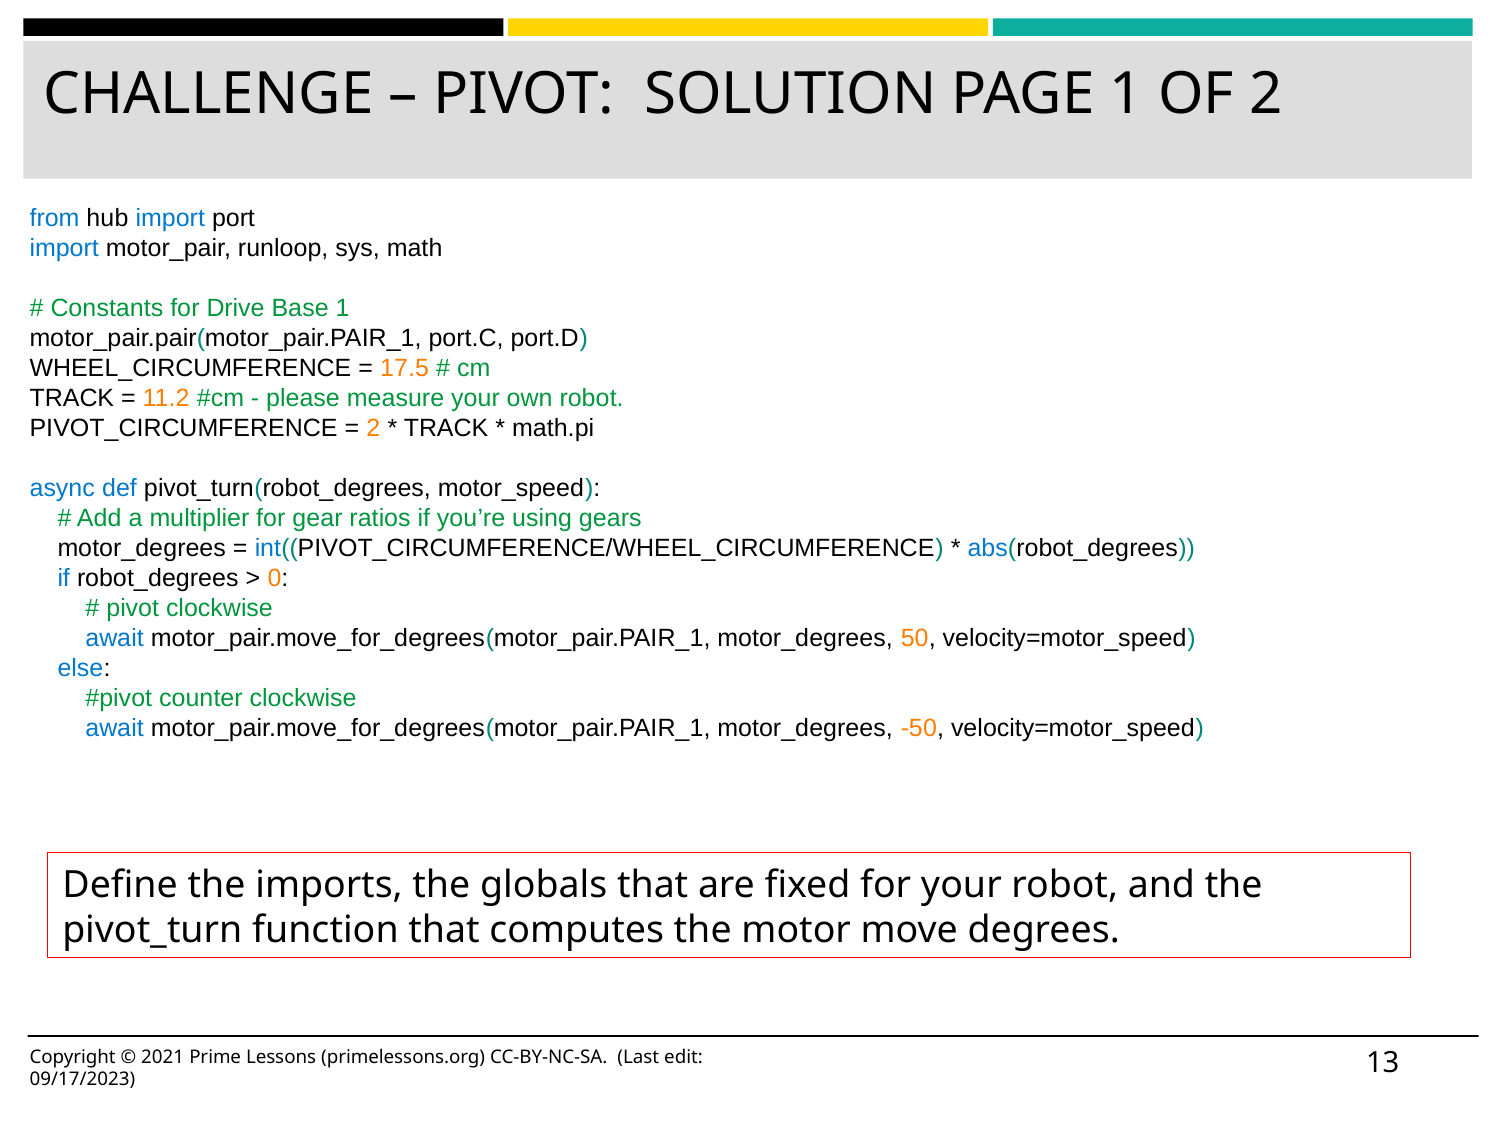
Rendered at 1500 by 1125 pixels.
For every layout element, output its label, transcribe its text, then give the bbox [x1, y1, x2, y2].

text_box from hub import port import motor_pair, runloop, sys, math # Constants for Drive Base 1 motor_pair.pair(motor_pair.PAIR_1, port.C, port.D) WHEEL_CIRCUMFERENCE = 17.5 # cm TRACK = 11.2 #cm - please measure your own robot. PIVOT_CIRCUMFERENCE = 2 * TRACK * math.pi async def pivot_turn(robot_degrees, motor_speed): # Add a multiplier for gear ratios if you’re using gears motor_degrees = int((PIVOT_CIRCUMFERENCE/WHEEL_CIRCUMFERENCE) * abs(robot_degrees)) if robot_degrees > 0: # pivot clockwise await motor_pair.move_for_degrees(motor_pair.PAIR_1, motor_degrees, 50, velocity=motor_speed) else: #pivot counter clockwise await motor_pair.move_for_degrees(motor_pair.PAIR_1, motor_degrees, -50, velocity=motor_speed) [14, 194, 1478, 749]
text_box Define the imports, the globals that are fixed for your robot, and the pivot_turn function that computes the motor move degrees. [47, 852, 1411, 958]
slide_number ‹#› [1351, 1036, 1478, 1097]
footer Copyright © 2021 Prime Lessons (primelessons.org) CC-BY-NC-SA. (Last edit: 09/17/2023) [14, 1036, 814, 1097]
title CHALLENGE – PIVOT: SOLUTION PAGE 1 OF 2 [28, 48, 1464, 172]
